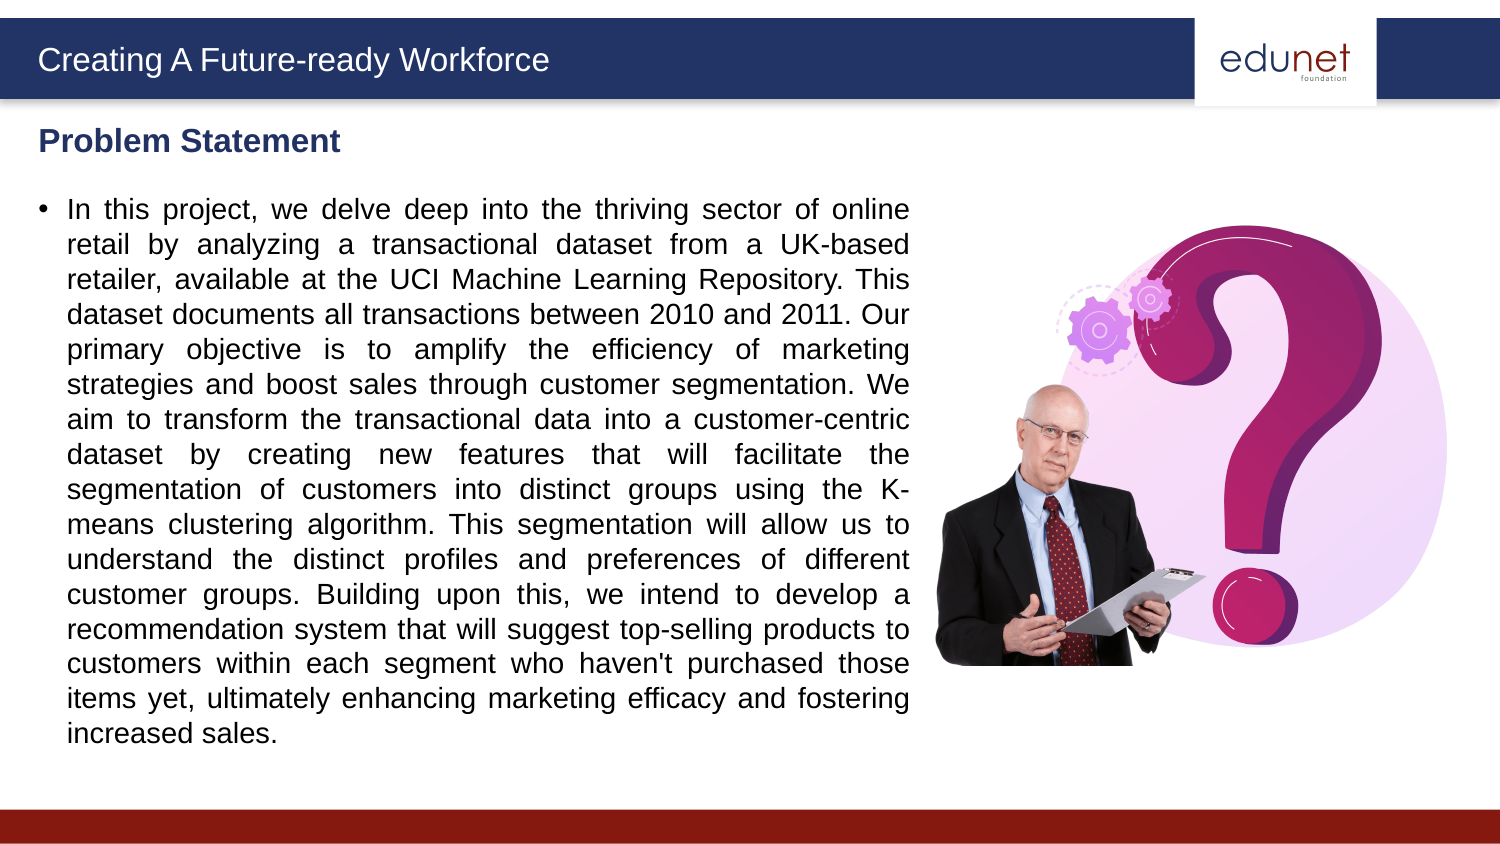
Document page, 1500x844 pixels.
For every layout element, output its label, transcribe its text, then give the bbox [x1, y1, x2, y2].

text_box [934, 211, 1459, 666]
picture [1215, 38, 1356, 86]
text_box In this project, we delve deep into the thriving sector of online retail by analyzing a transactional dataset from a UK-based retailer, available at the UCI Machine Learning Repository. This dataset documents all transactions between 2010 and 2011. Our primary objective is to amplify the efficiency of marketing strategies and boost sales through customer segmentation. We aim to transform the transactional data into a customer-centric dataset by creating new features that will facilitate the segmentation of customers into distinct groups using the K-means clustering algorithm. This segmentation will allow us to understand the distinct profiles and preferences of different customer groups. Building upon this, we intend to develop a recommendation system that will suggest top-selling products to customers within each segment who haven't purchased those items yet, ultimately enhancing marketing efficacy and fostering increased sales. [23, 183, 927, 758]
text_box Problem Statement [23, 112, 750, 167]
